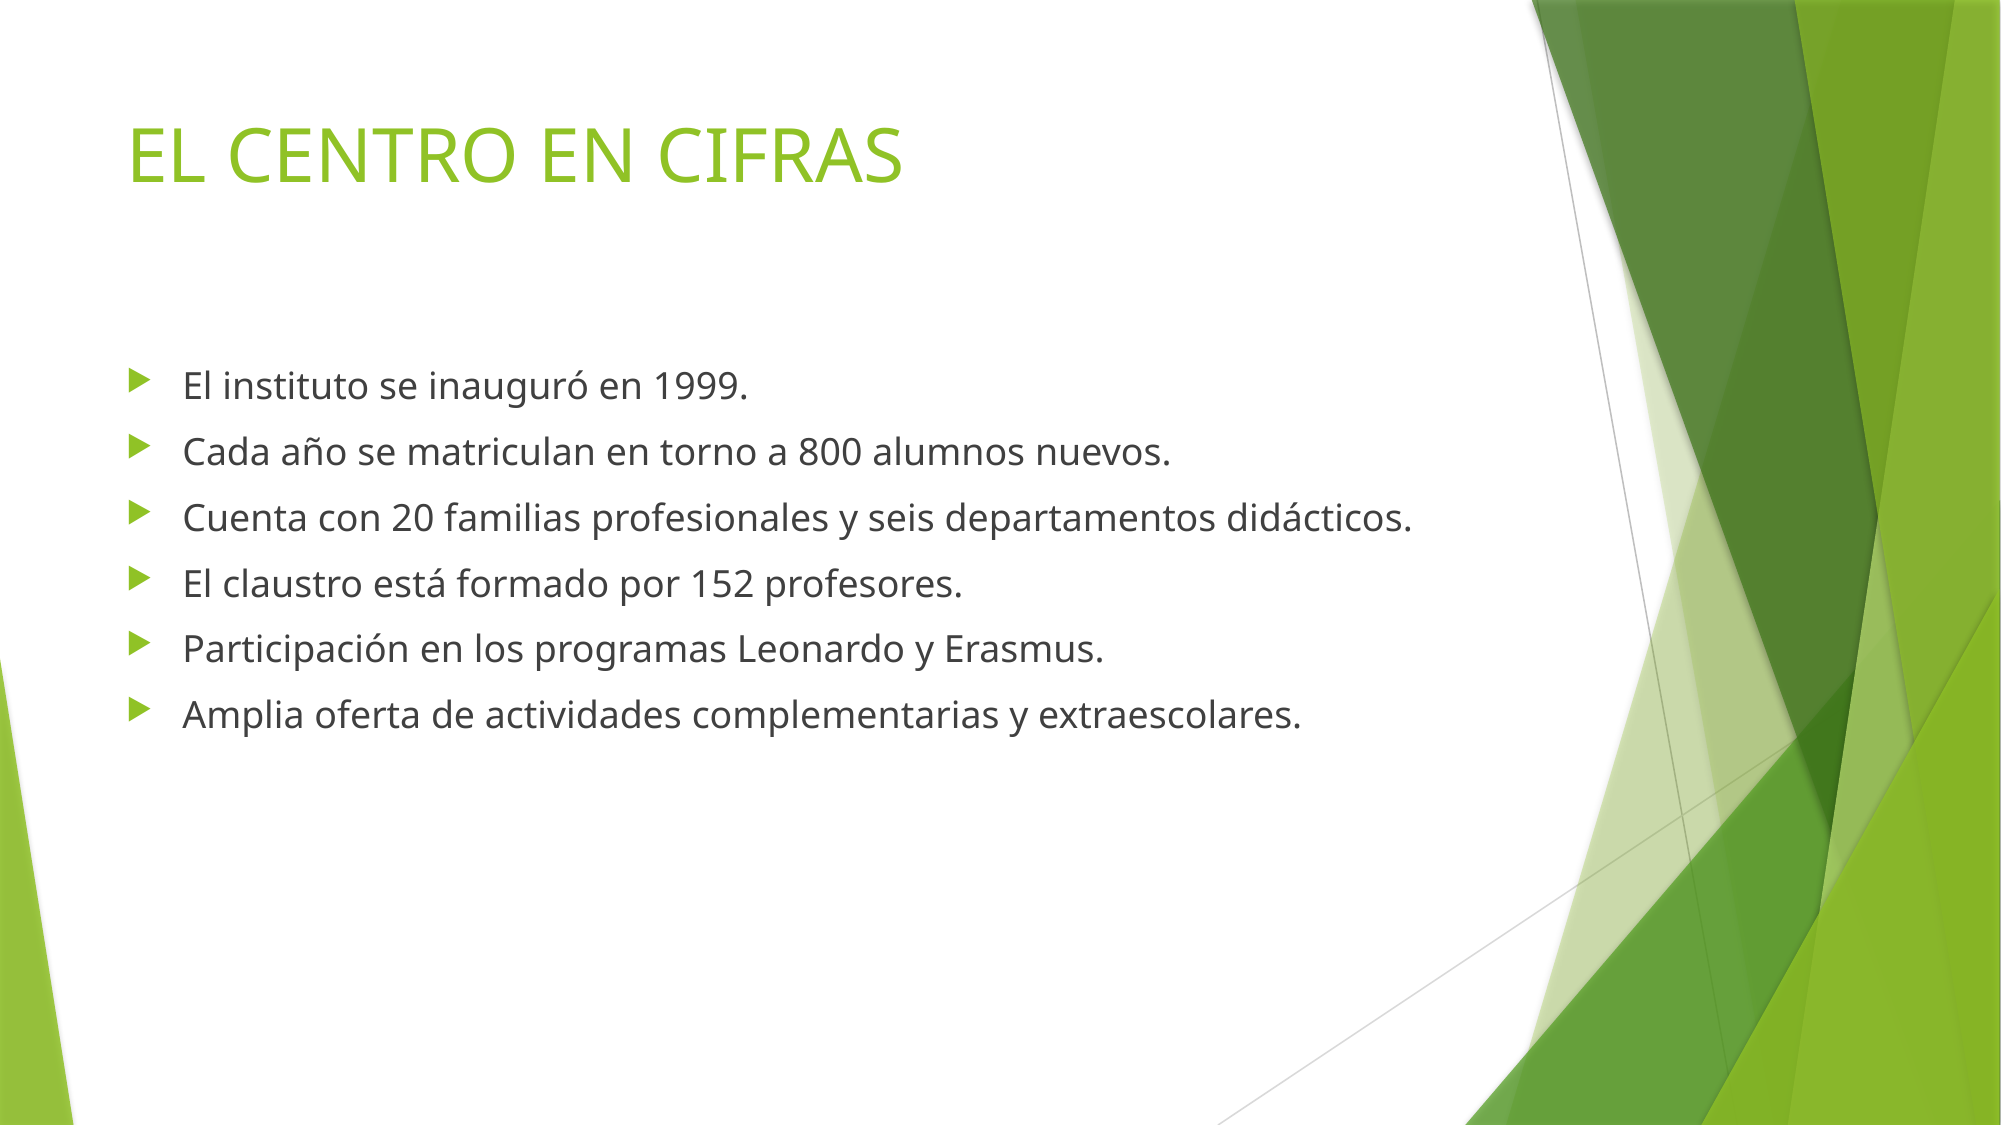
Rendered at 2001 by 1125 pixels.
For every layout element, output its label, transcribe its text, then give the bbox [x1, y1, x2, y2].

list El instituto se inauguró en 1999. Cada año se matriculan en torno a 800 alumnos nuevos. Cuenta con 20 familias profesionales y seis departamentos didácticos. El claustro está formado por 152 profesores. Participación en los programas Leonardo y Erasmus. Amplia oferta de actividades complementarias y extraescolares. [111, 354, 1522, 992]
title EL CENTRO EN CIFRAS [111, 99, 1522, 317]
